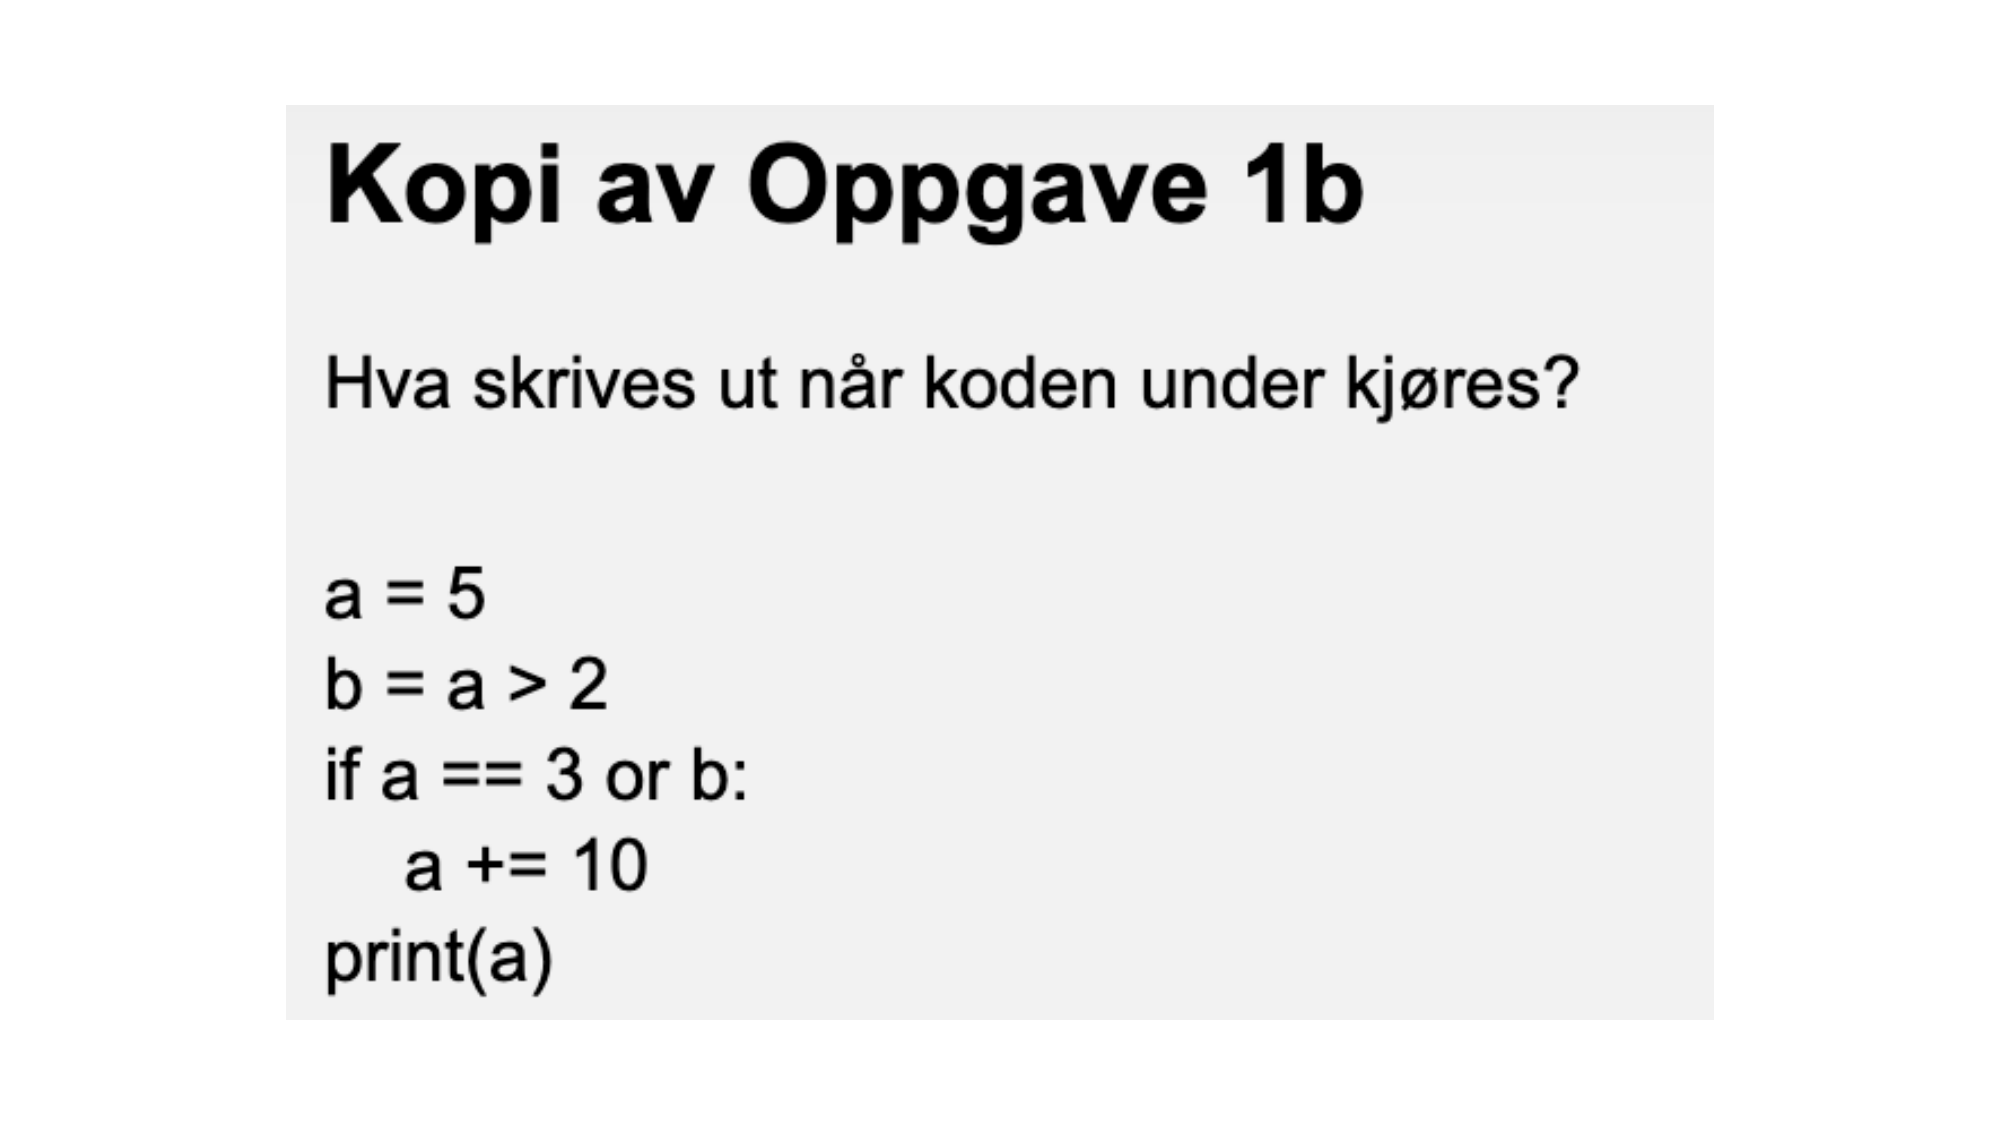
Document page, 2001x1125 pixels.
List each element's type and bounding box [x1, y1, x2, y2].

list [285, 104, 1715, 1020]
